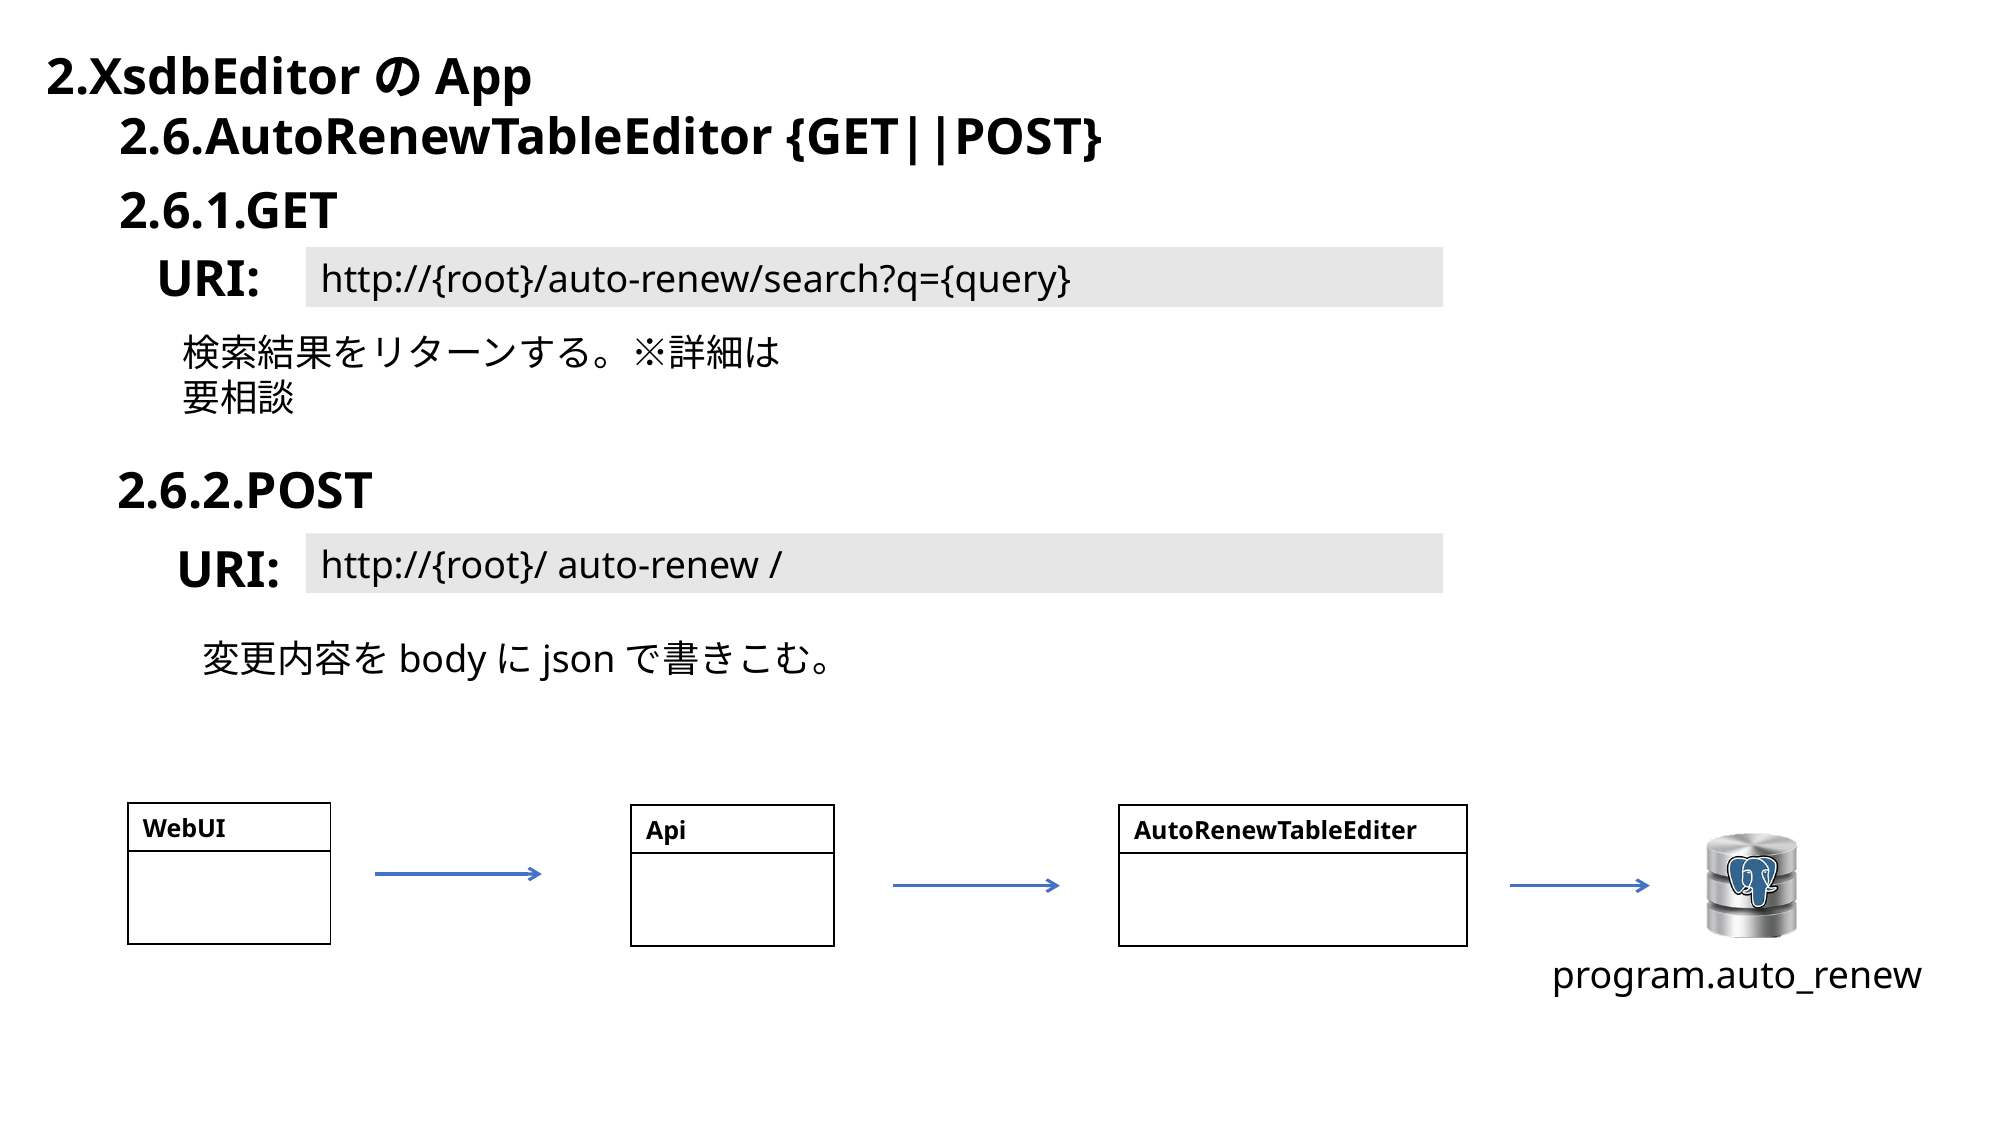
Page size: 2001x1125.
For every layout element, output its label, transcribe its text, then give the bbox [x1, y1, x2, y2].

text_box 2.6.2.POST [102, 451, 1135, 527]
text_box 2.6.AutoRenewTableEditor {GET||POST} [104, 97, 1278, 172]
picture [1693, 826, 1810, 946]
text_box http://{root}/ auto-renew / [326, 533, 1444, 594]
table_header AutoRenewTableEditer [1120, 806, 1466, 852]
text_box 変更内容をbodyにjsonで書きこむ。 [187, 627, 841, 687]
table_cell [129, 852, 330, 943]
text_box 2.6.1.GET [104, 170, 1138, 246]
text_box program.auto_renew [1537, 943, 1945, 1004]
text_box URI: [141, 246, 306, 314]
table_header WebUI [129, 804, 330, 850]
text_box 検索結果をリターンする。※詳細は要相談 [168, 321, 821, 426]
text_box http://{root}/auto-renew/search?q={query} [306, 247, 1444, 307]
text_box URI: [161, 530, 326, 606]
table_cell [632, 854, 833, 945]
text_box 2.XsdbEditorのApp [32, 37, 639, 112]
table_cell [1120, 854, 1466, 945]
table_header Api [632, 806, 833, 852]
